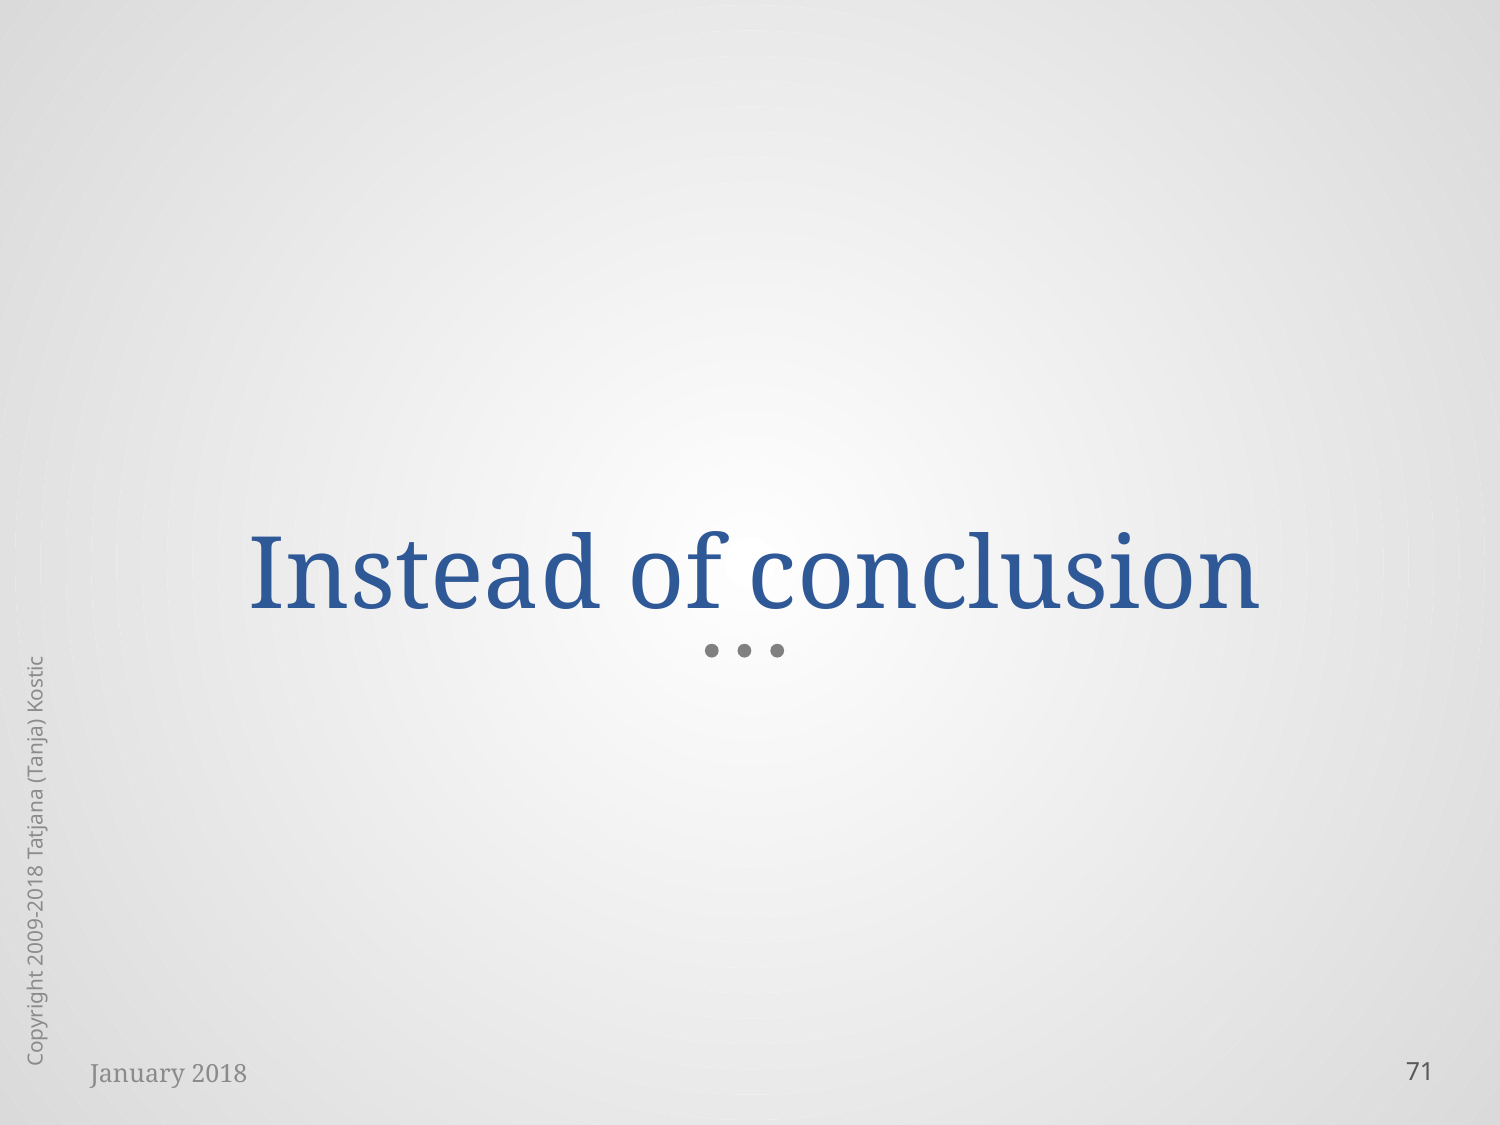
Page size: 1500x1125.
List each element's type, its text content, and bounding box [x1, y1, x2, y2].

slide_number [75, 1042, 313, 1103]
footer Copyright 2009-2018 Tatjana (Tanja) Kostic [18, 621, 54, 1101]
slide_number 71 [1401, 1042, 1494, 1103]
title Instead of conclusion [118, 224, 1394, 636]
